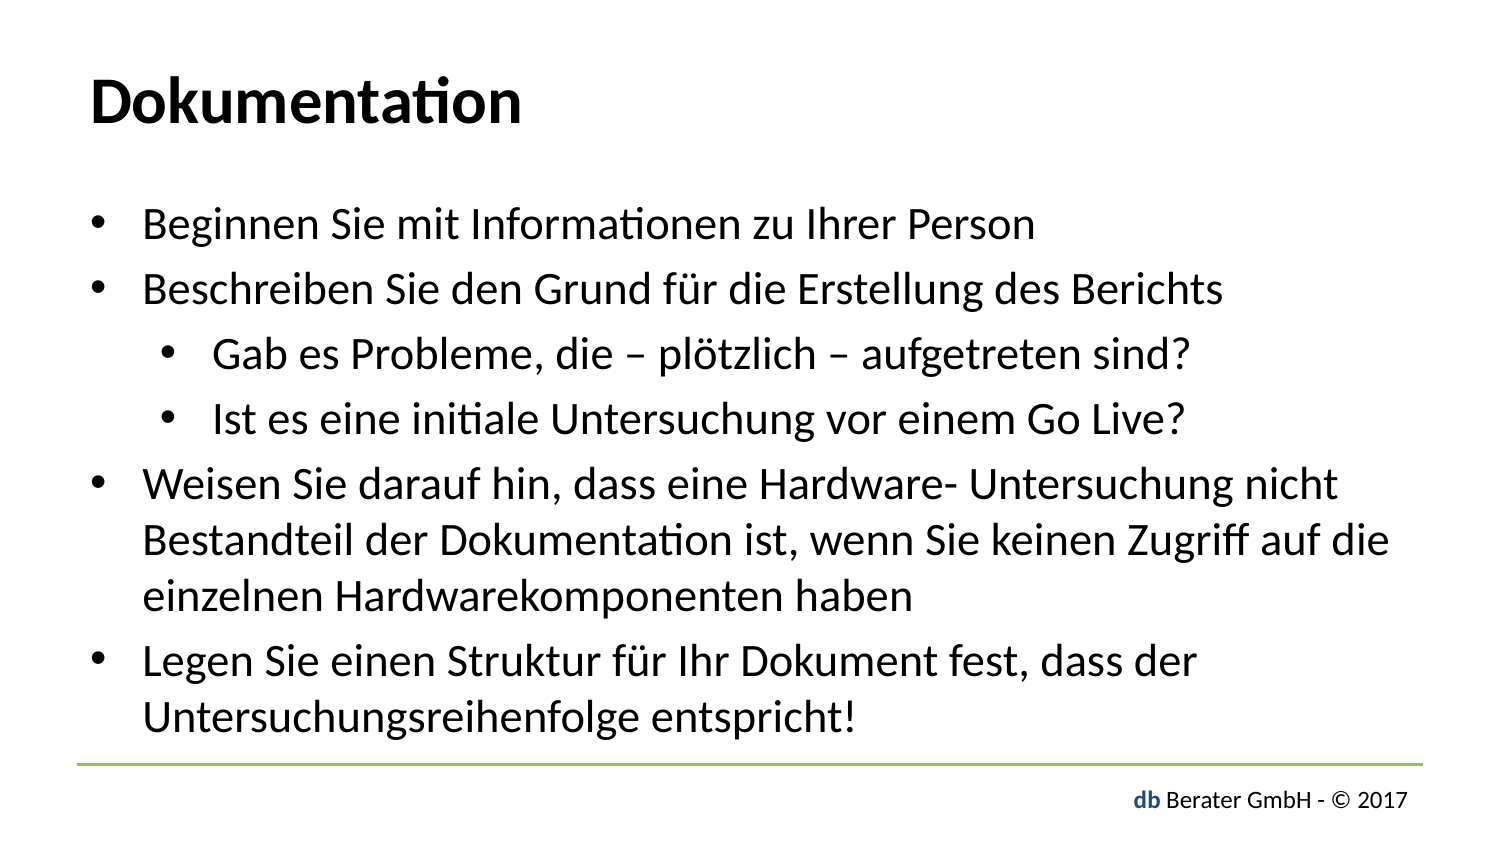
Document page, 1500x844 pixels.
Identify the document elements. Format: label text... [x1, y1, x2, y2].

list Beginnen Sie mit Informationen zu Ihrer Person Beschreiben Sie den Grund für die Erstellung des Berichts Gab es Probleme, die – plötzlich – aufgetreten sind? Ist es eine initiale Untersuchung vor einem Go Live? Weisen Sie darauf hin, dass eine Hardware- Untersuchung nicht Bestandteil der Dokumentation ist, wenn Sie keinen Zugriff auf die einzelnen Hardwarekomponenten haben Legen Sie einen Struktur für Ihr Dokument fest, dass der Untersuchungsreihenfolge entspricht! [75, 185, 1425, 753]
title Dokumentation [75, 32, 1424, 162]
